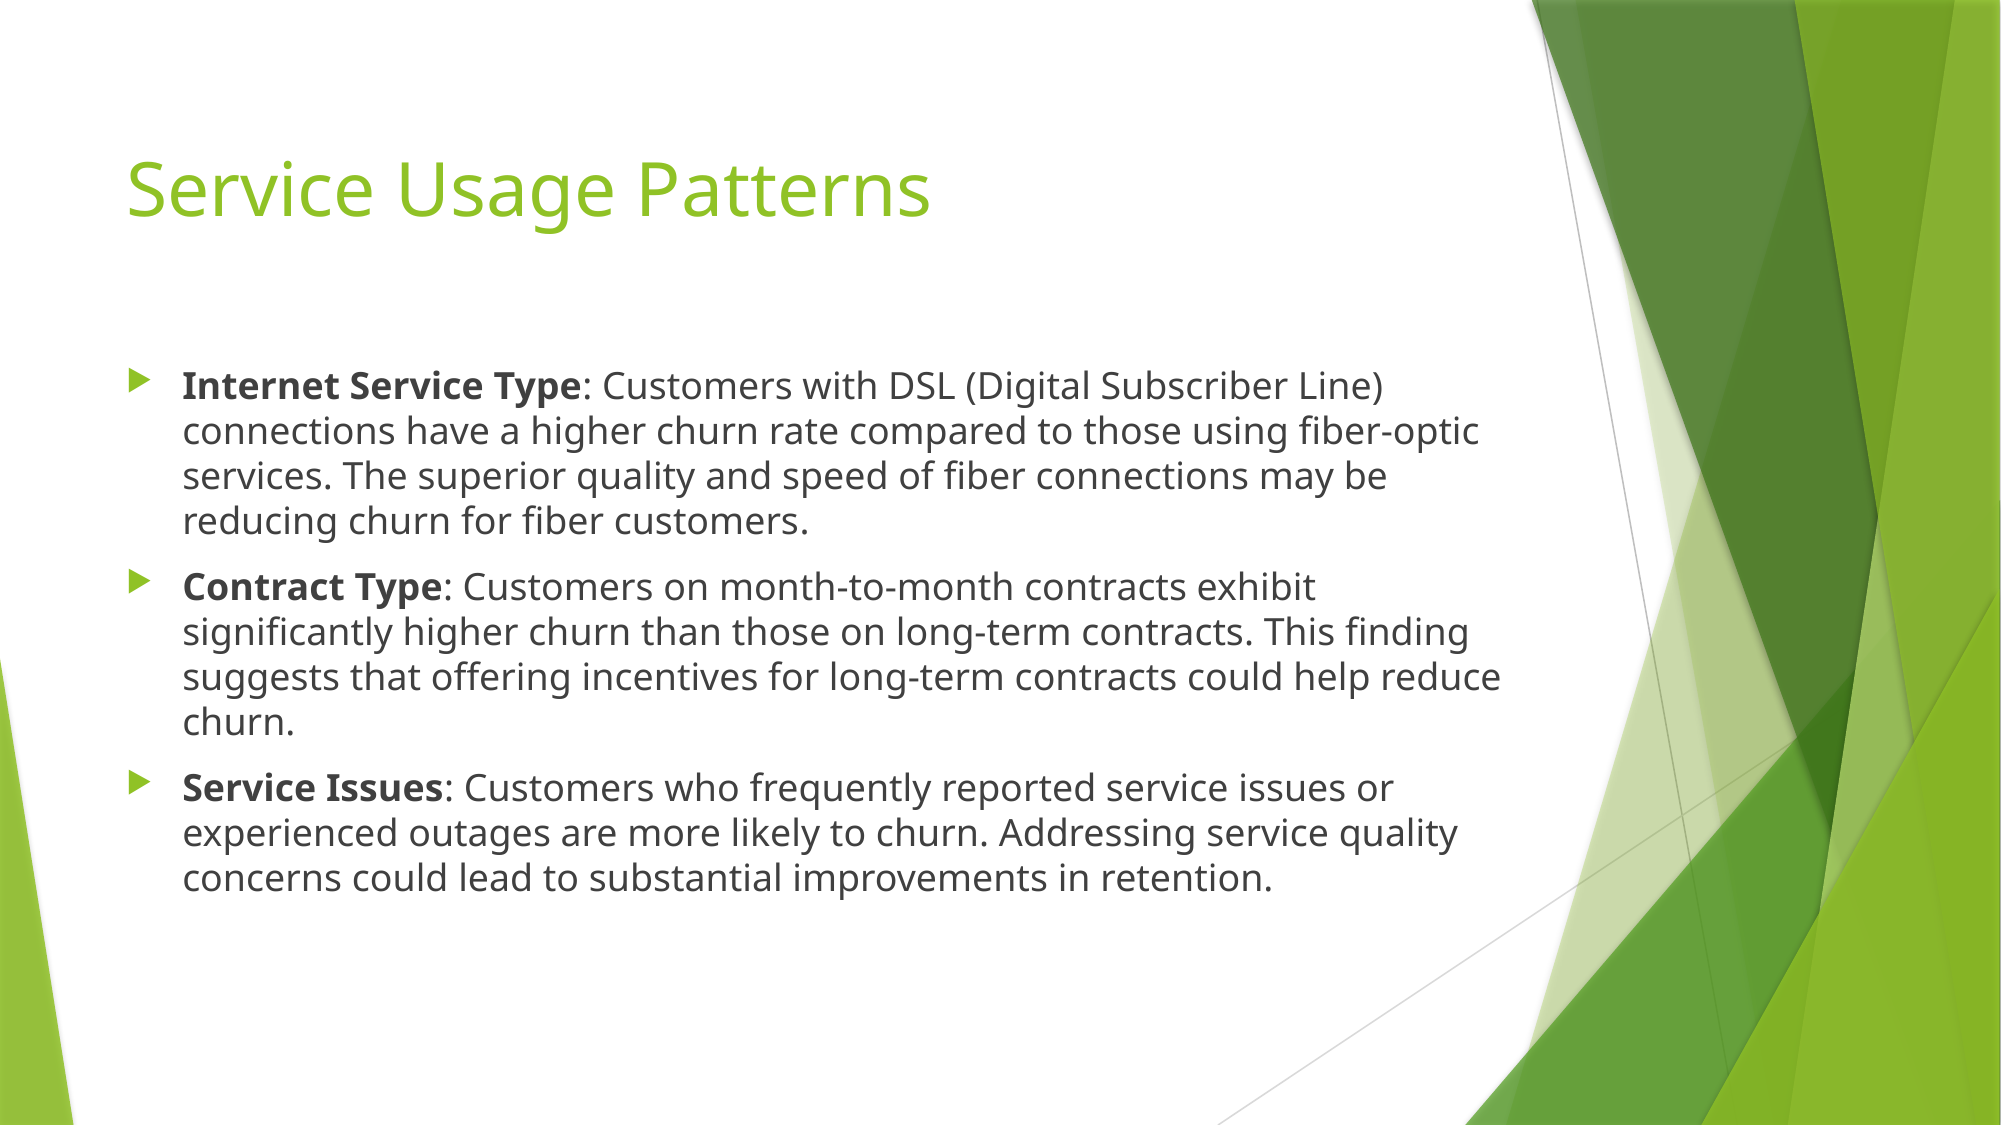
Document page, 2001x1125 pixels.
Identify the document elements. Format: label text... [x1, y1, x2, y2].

title Service Usage Patterns [111, 133, 1522, 323]
list Internet Service Type: Customers with DSL (Digital Subscriber Line) connections have a higher churn rate compared to those using fiber-optic services. The superior quality and speed of fiber connections may be reducing churn for fiber customers. Contract Type: Customers on month-to-month contracts exhibit significantly higher churn than those on long-term contracts. This finding suggests that offering incentives for long-term contracts could help reduce churn. Service Issues: Customers who frequently reported service issues or experienced outages are more likely to churn. Addressing service quality concerns could lead to substantial improvements in retention. [111, 354, 1522, 992]
